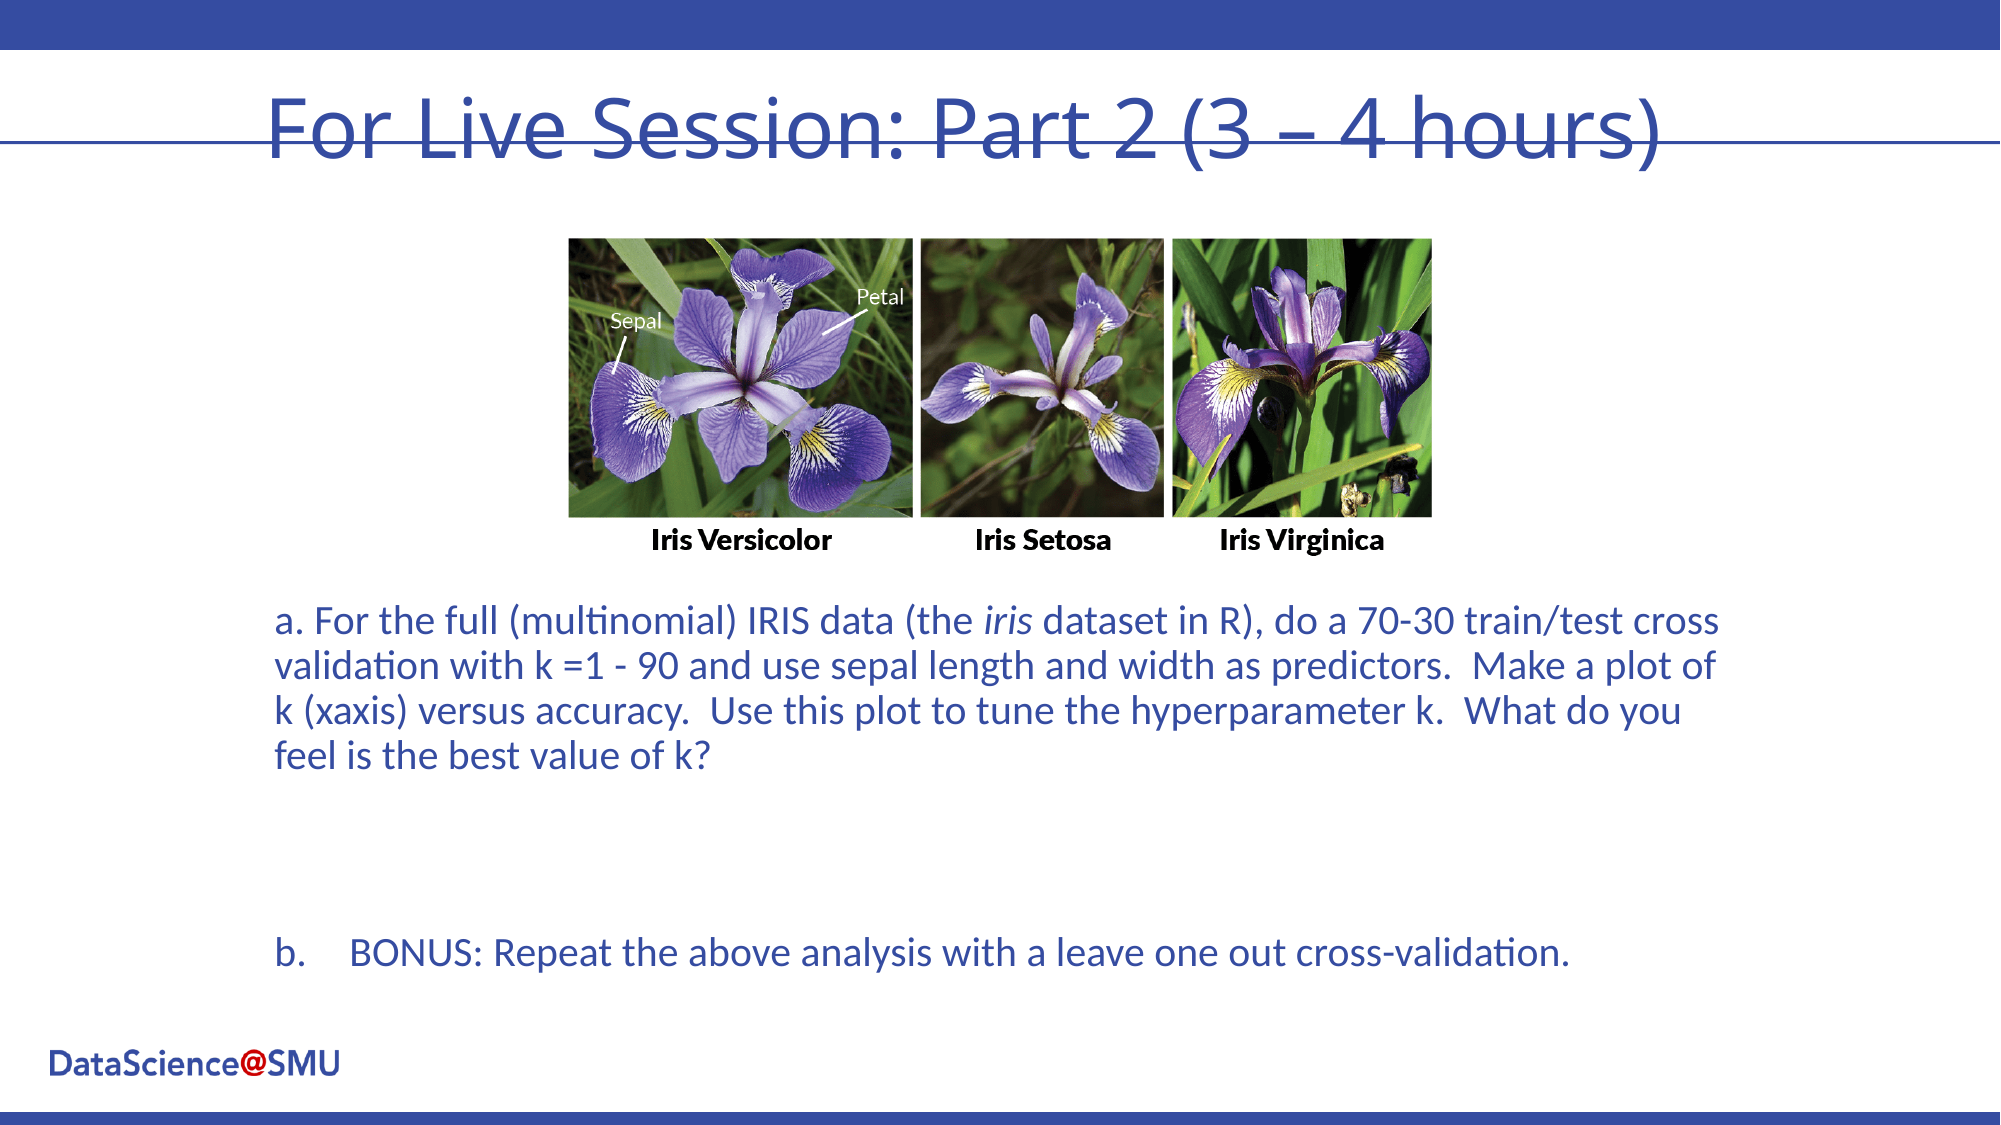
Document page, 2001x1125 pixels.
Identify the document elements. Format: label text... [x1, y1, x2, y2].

picture [50, 1049, 339, 1076]
list a. For the full (multinomial) IRIS data (the iris dataset in R), do a 70-30 train/test cross validation with k =1 - 90 and use sepal length and width as predictors. Make a plot of k (xaxis) versus accuracy. Use this plot to tune the hyperparameter k. What do you feel is the best value of k? BONUS: Repeat the above analysis with a leave one out cross-validation. [259, 590, 1741, 1064]
title For Live Session: Part 2 (3 – 4 hours) [249, 37, 1750, 225]
picture [549, 224, 1451, 562]
